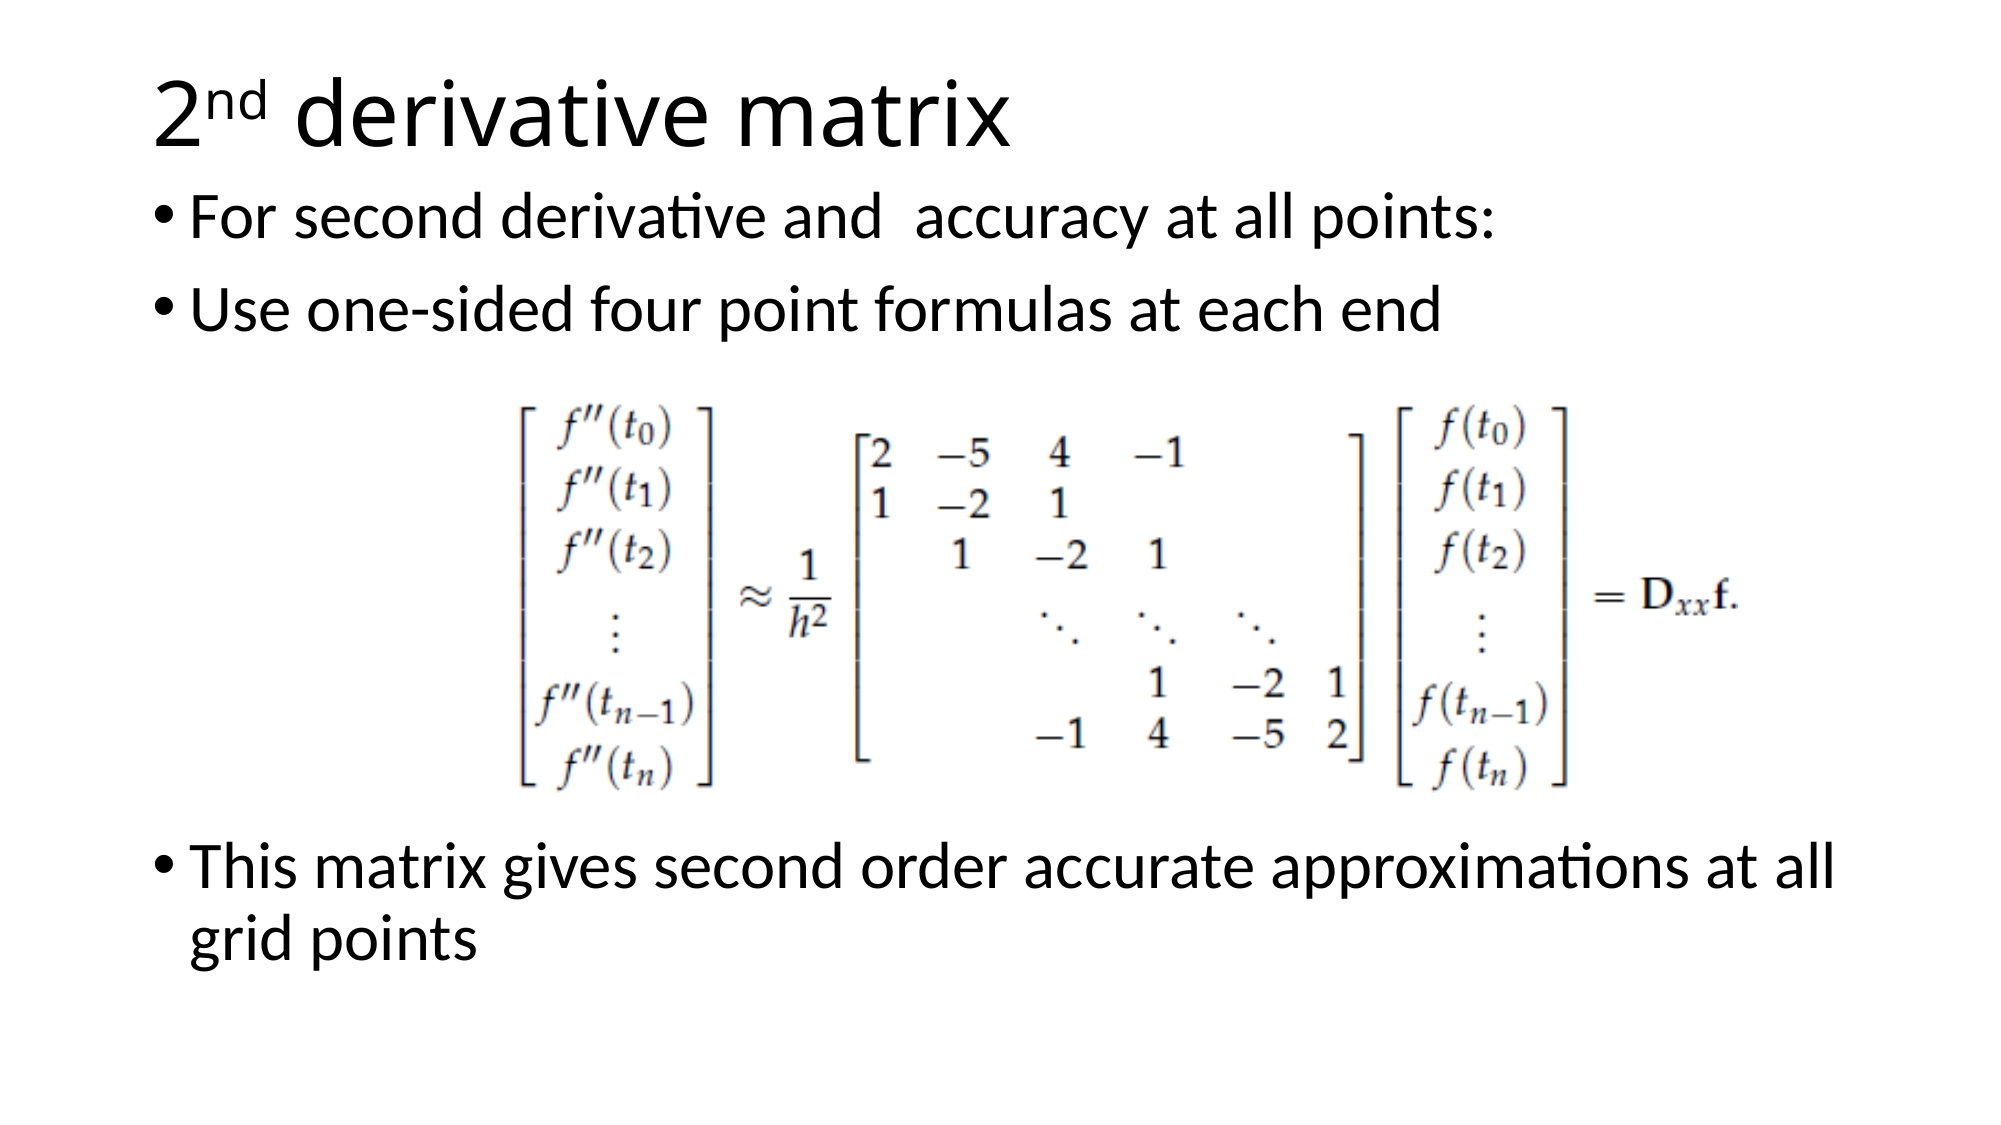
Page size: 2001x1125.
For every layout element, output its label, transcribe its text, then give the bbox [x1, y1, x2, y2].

title 2nd derivative matrix [137, 59, 1863, 174]
picture [507, 390, 1738, 795]
